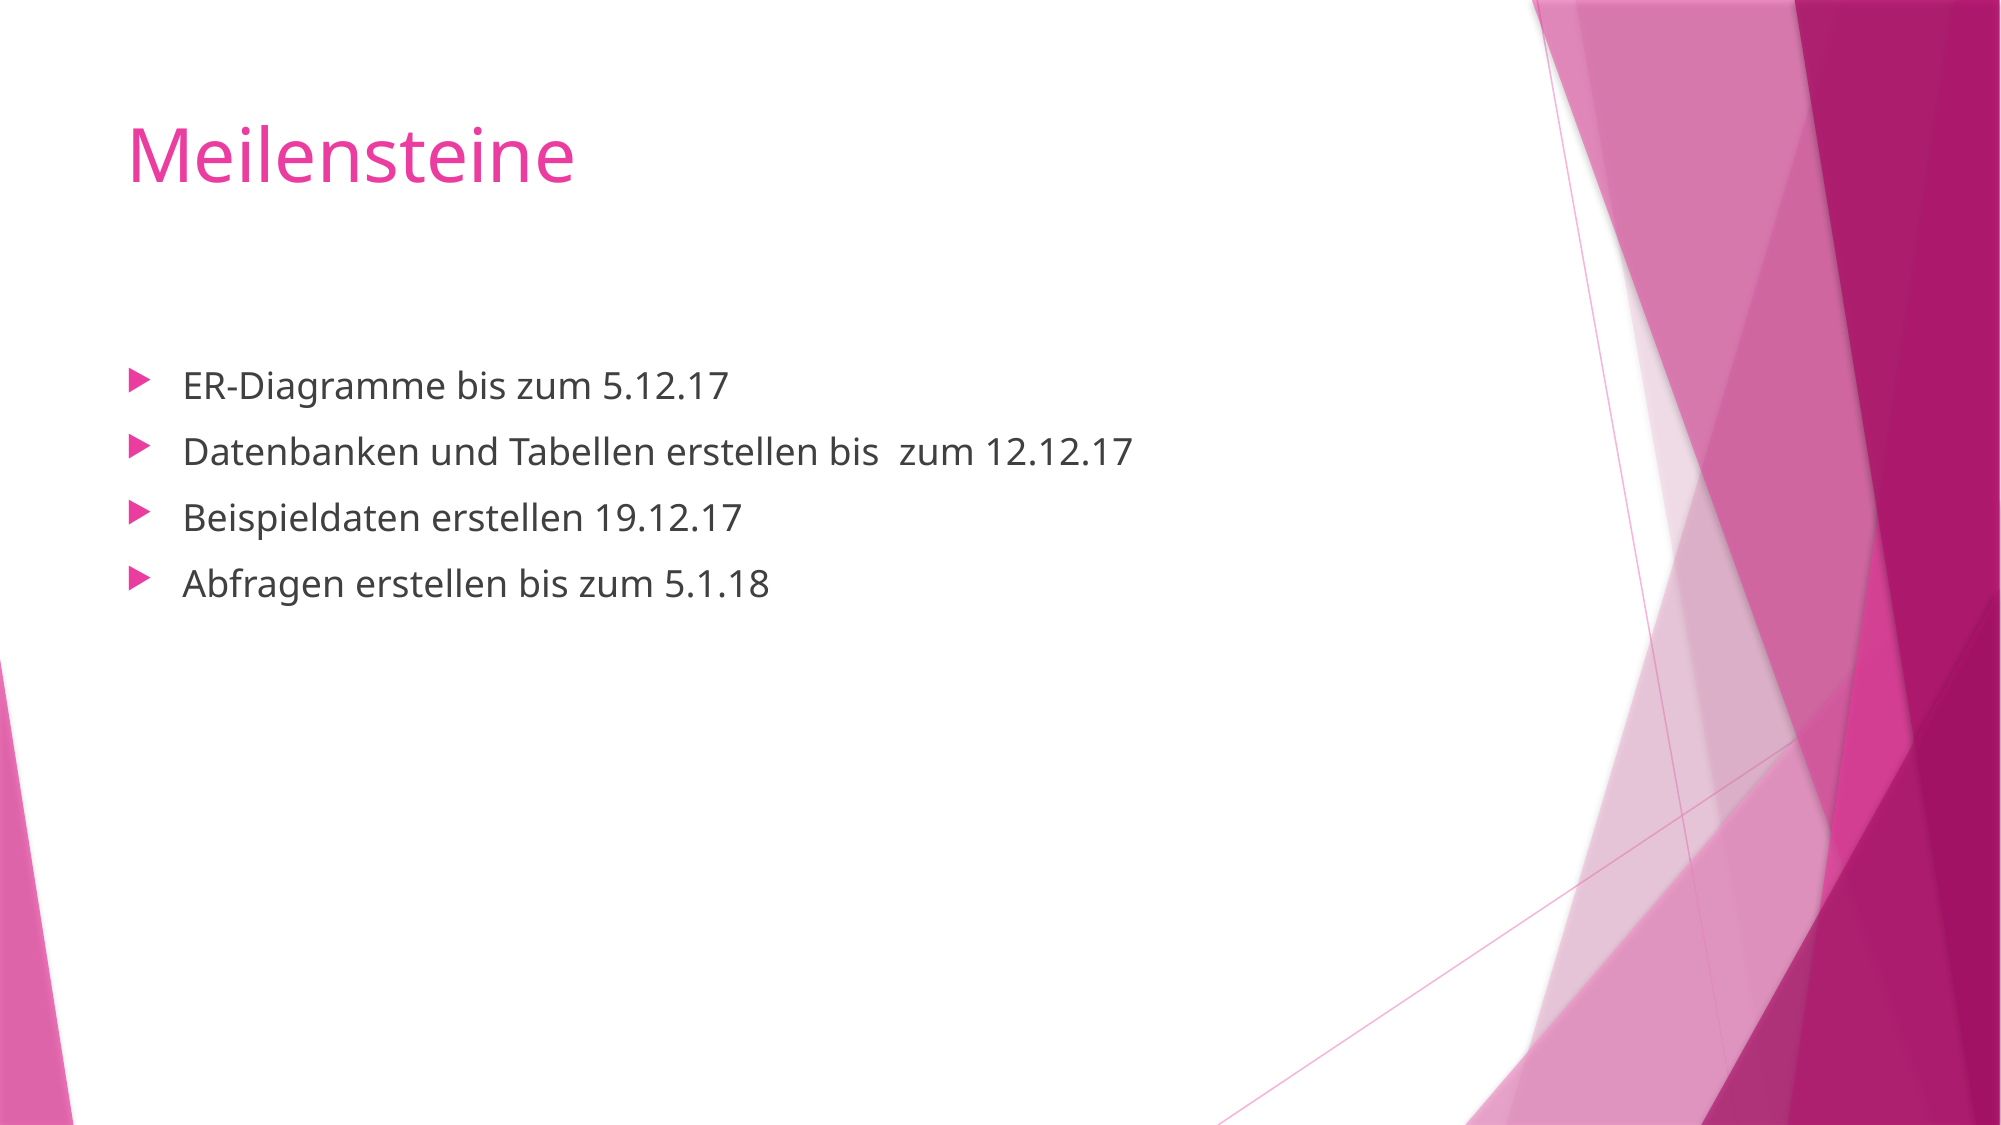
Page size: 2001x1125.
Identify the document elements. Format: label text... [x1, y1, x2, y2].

title Meilensteine [111, 99, 1522, 317]
list ER-Diagramme bis zum 5.12.17 Datenbanken und Tabellen erstellen bis zum 12.12.17 Beispieldaten erstellen 19.12.17 Abfragen erstellen bis zum 5.1.18 [111, 354, 1522, 992]
